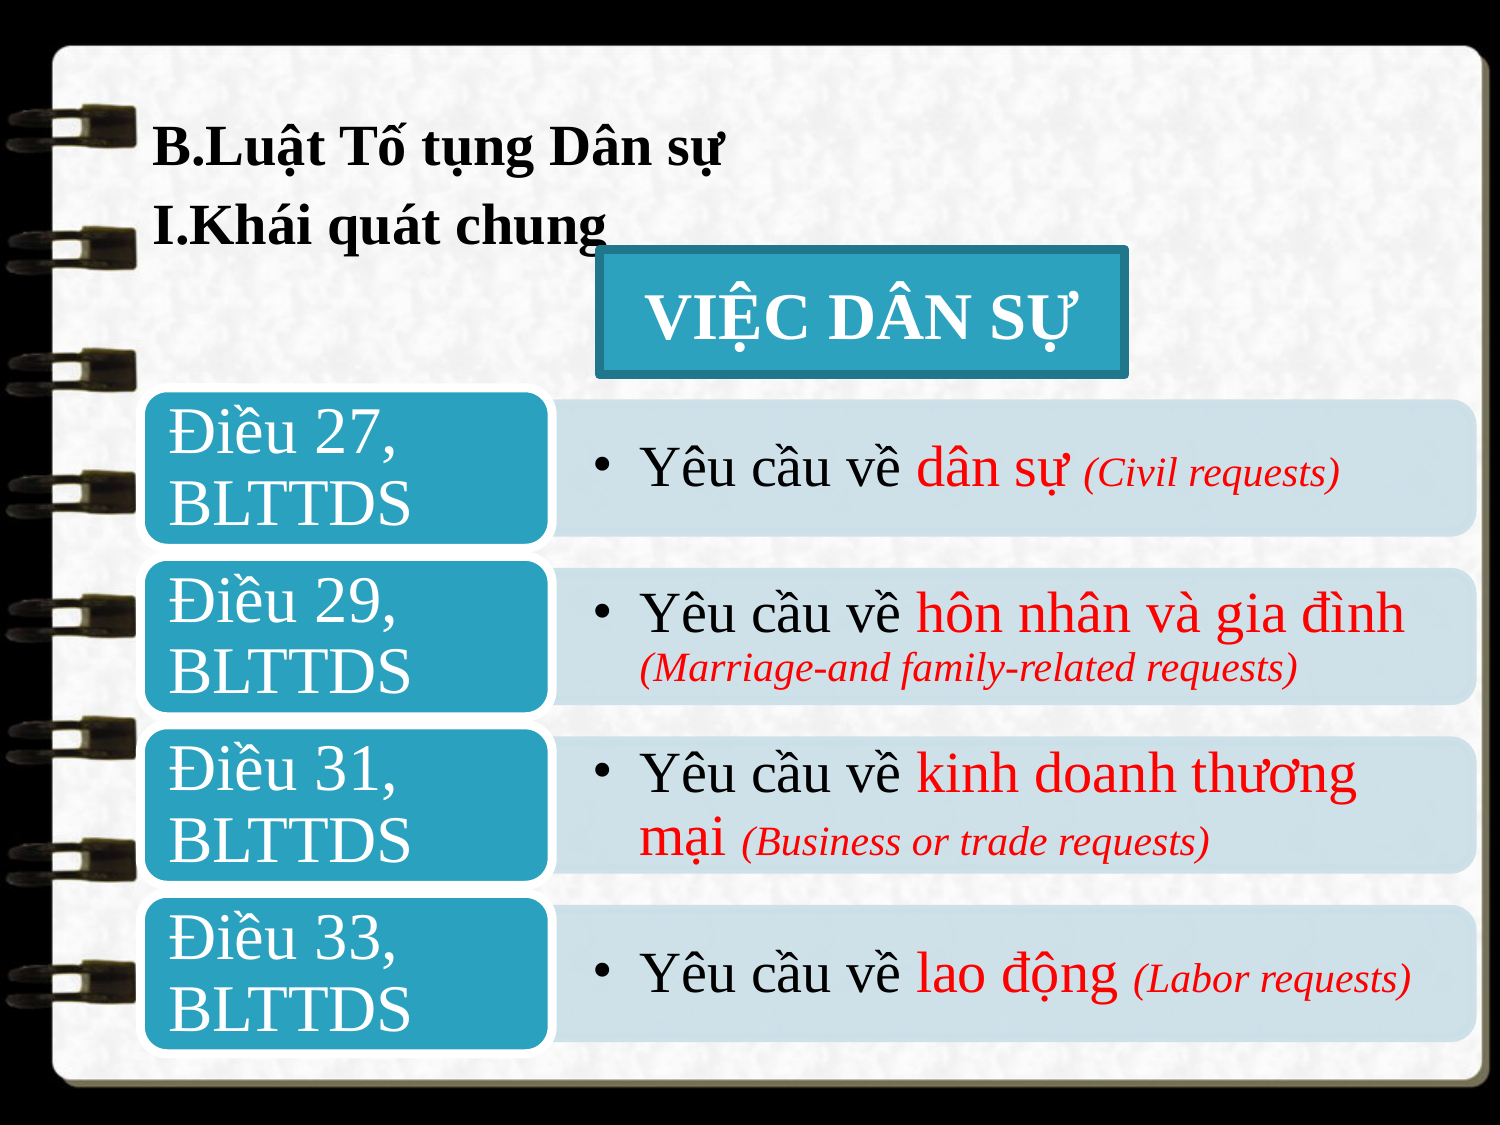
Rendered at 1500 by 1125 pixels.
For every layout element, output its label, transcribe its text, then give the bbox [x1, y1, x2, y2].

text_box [140, 387, 1473, 1054]
text_box VIỆC DÂN SỰ [599, 249, 1125, 375]
picture [0, 0, 1500, 1125]
list B.Luật Tố tụng Dân sự I.Khái quát chung [137, 99, 750, 288]
